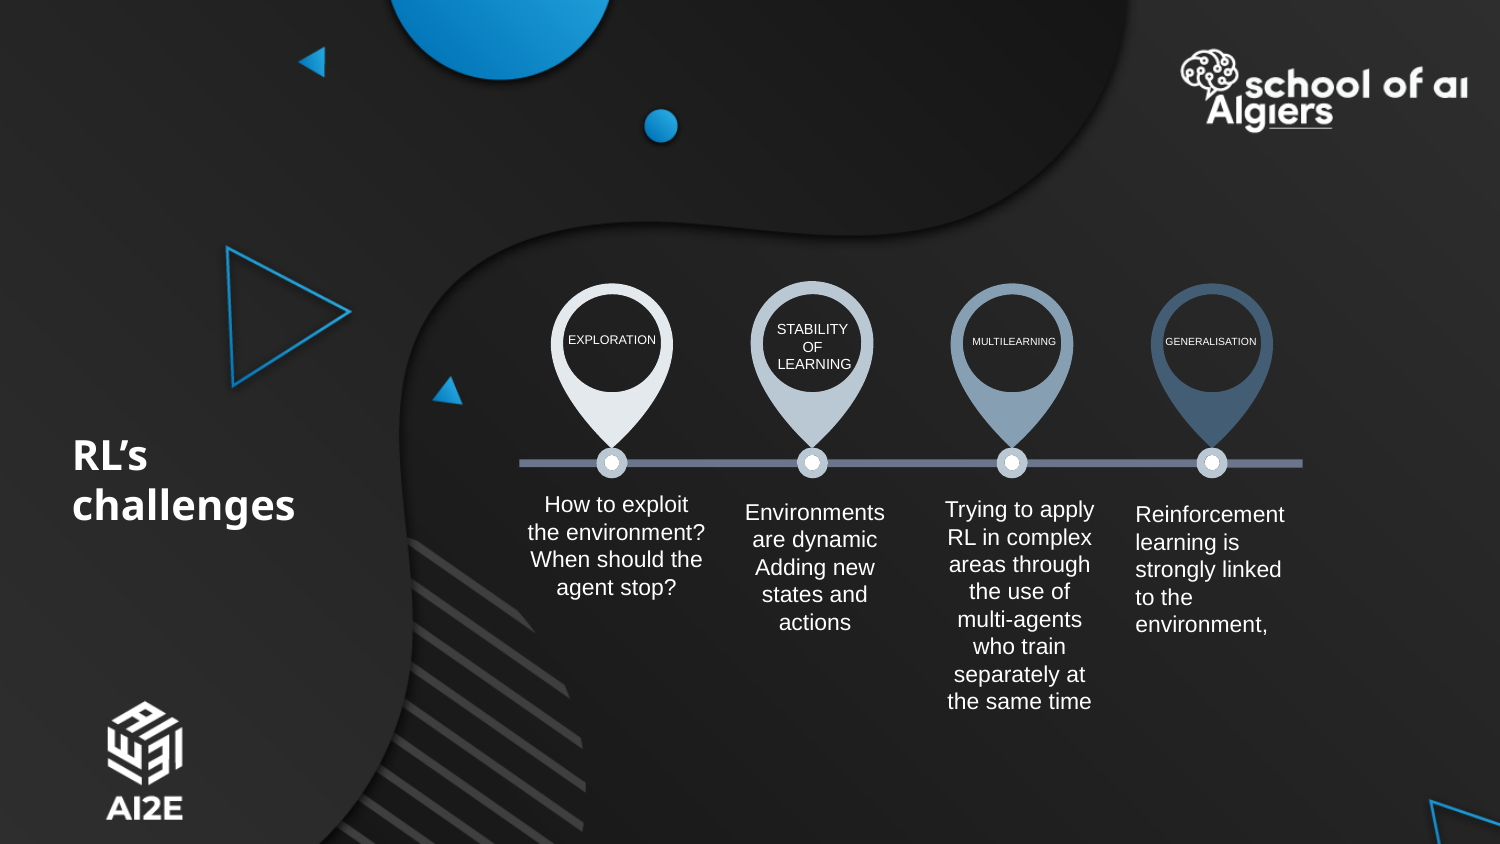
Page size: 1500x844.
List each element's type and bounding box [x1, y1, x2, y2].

text_box [512, 280, 1320, 725]
picture [0, 0, 1500, 844]
